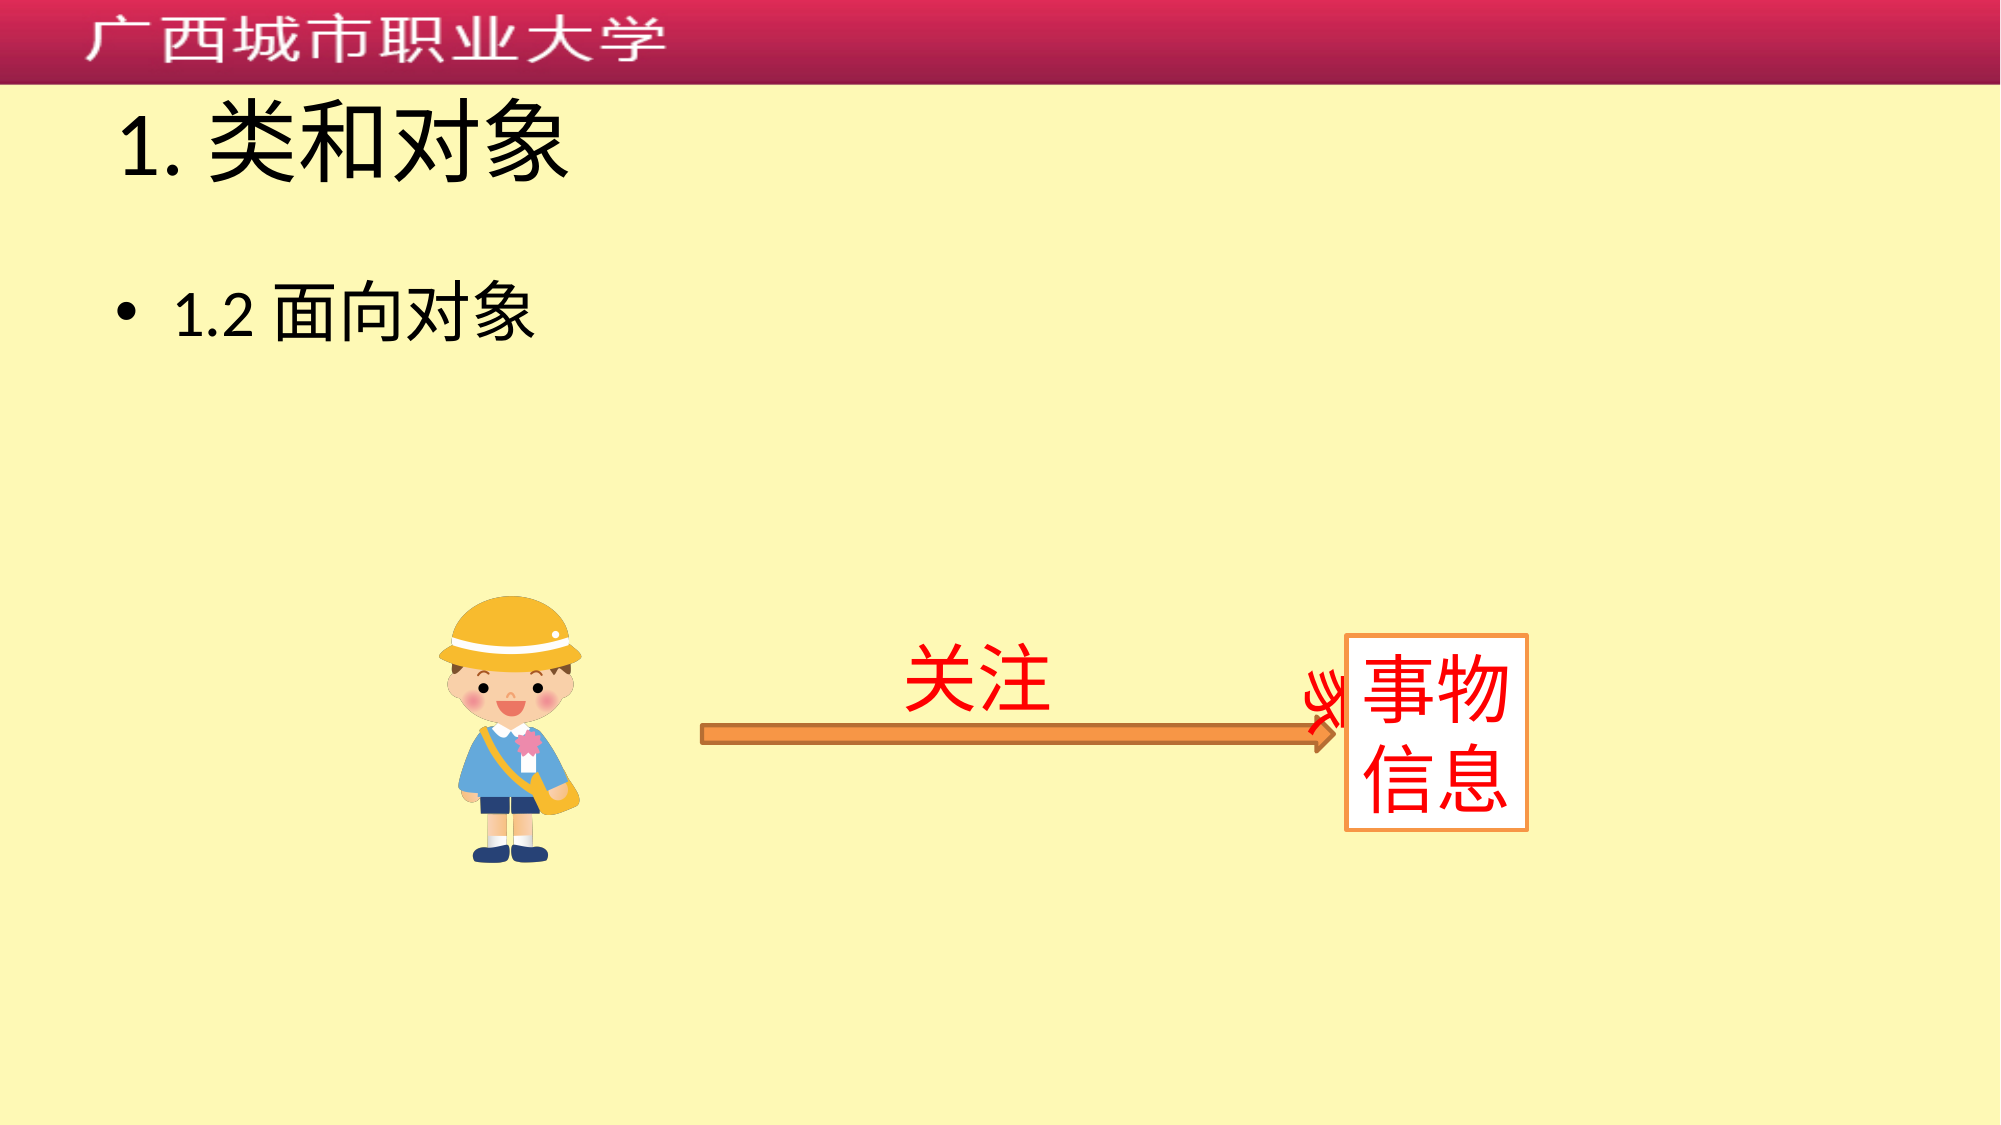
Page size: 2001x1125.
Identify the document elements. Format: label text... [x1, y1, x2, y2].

text_box 事物信息 [1344, 633, 1529, 832]
list 1.2面向对象 [99, 262, 1900, 1005]
picture [0, 0, 2001, 1125]
text_box 关注 [887, 623, 1149, 729]
title 1.类和对象 [99, 45, 1900, 233]
text_box [699, 714, 1337, 754]
